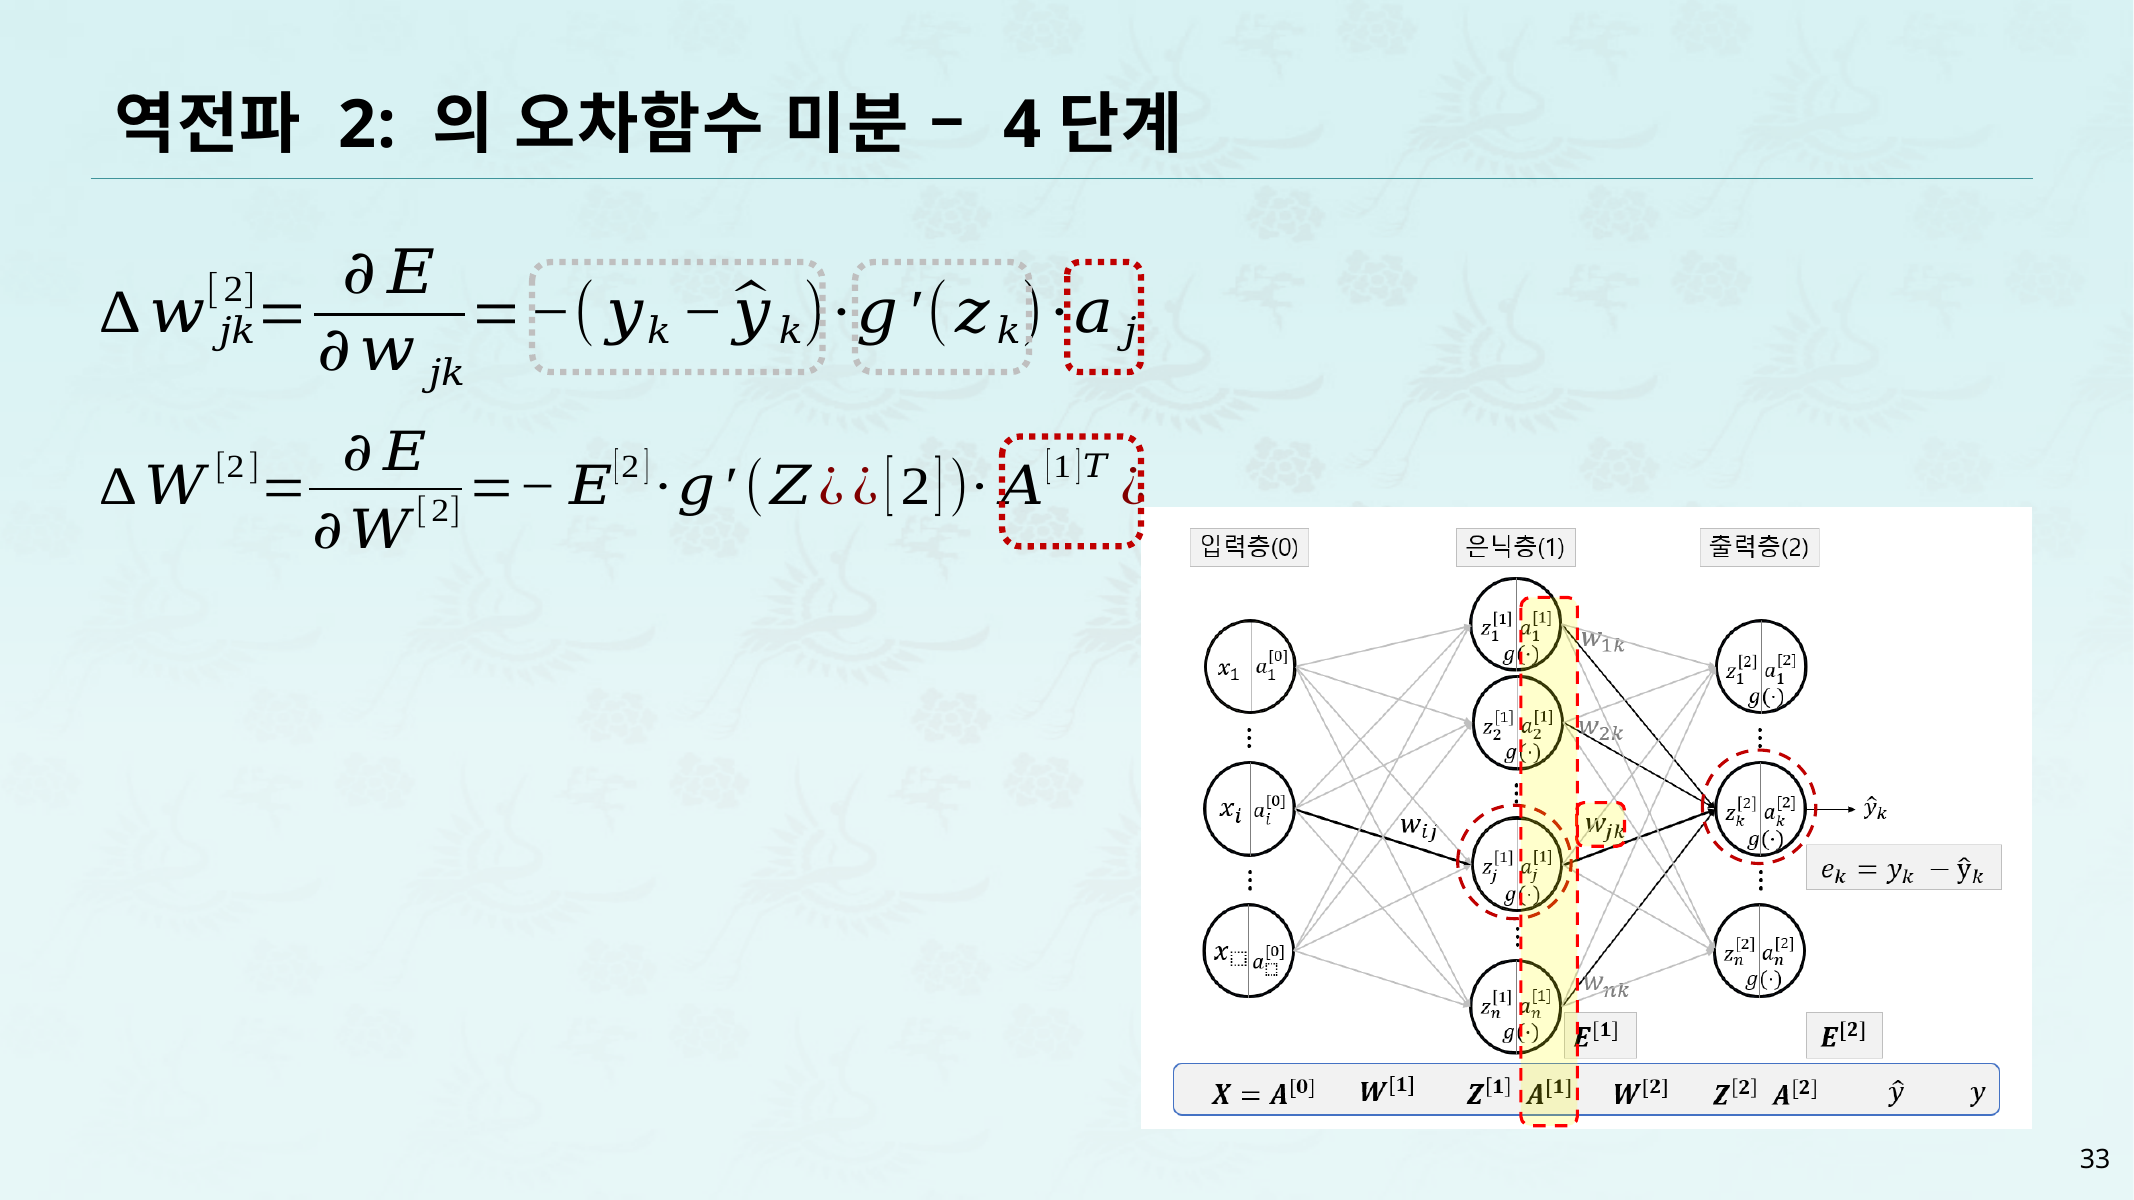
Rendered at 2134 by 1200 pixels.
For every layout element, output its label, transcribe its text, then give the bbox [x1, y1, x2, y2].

text_box [1065, 260, 1143, 374]
list [99, 191, 1515, 1129]
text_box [1141, 507, 2032, 1129]
text_box [530, 260, 825, 374]
slide_number 33 [1937, 1128, 2125, 1193]
text_box [853, 260, 1031, 374]
text_box [1000, 434, 1143, 548]
